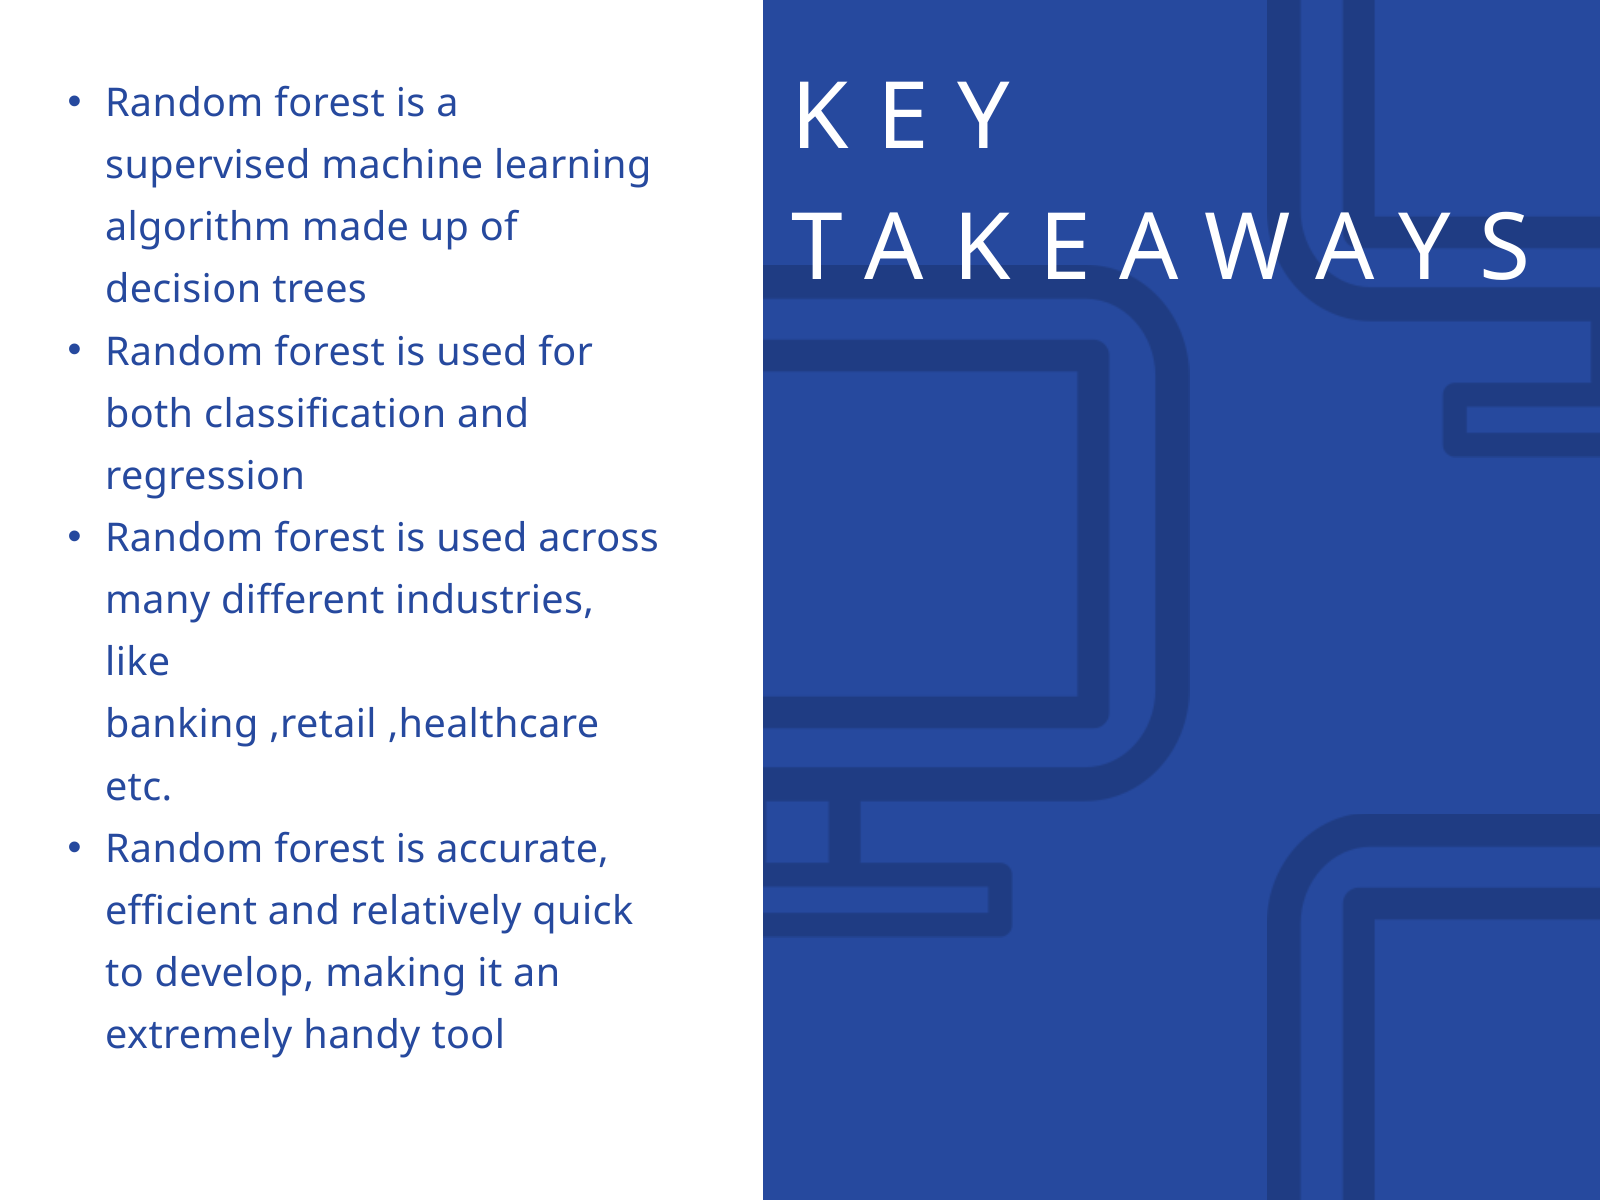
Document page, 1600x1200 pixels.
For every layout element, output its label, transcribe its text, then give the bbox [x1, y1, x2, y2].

picture [0, 0, 1190, 1200]
text_box KEY TAKEAWAYS [791, 37, 1261, 298]
picture [1266, 0, 1600, 459]
picture [1266, 813, 1600, 1200]
